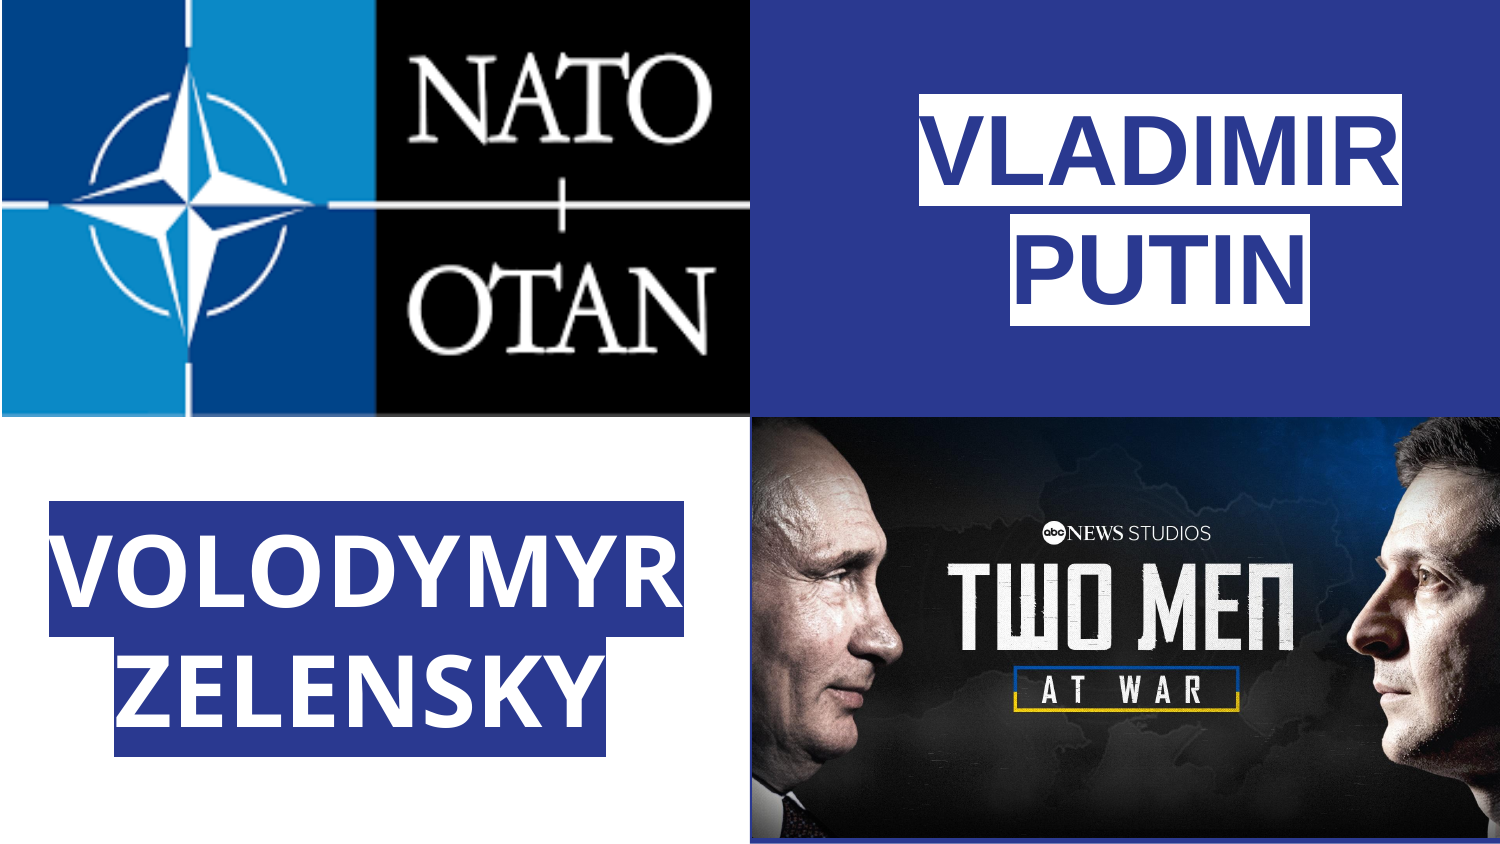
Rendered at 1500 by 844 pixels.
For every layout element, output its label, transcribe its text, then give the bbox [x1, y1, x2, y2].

text_box VOLODYMYR ZELENSKY [21, 492, 712, 763]
picture [2, 0, 751, 417]
picture [207, 93, 287, 185]
text_box VLADIMIR PUTIN [882, 69, 1438, 340]
picture [752, 417, 1500, 839]
picture [89, 225, 171, 318]
